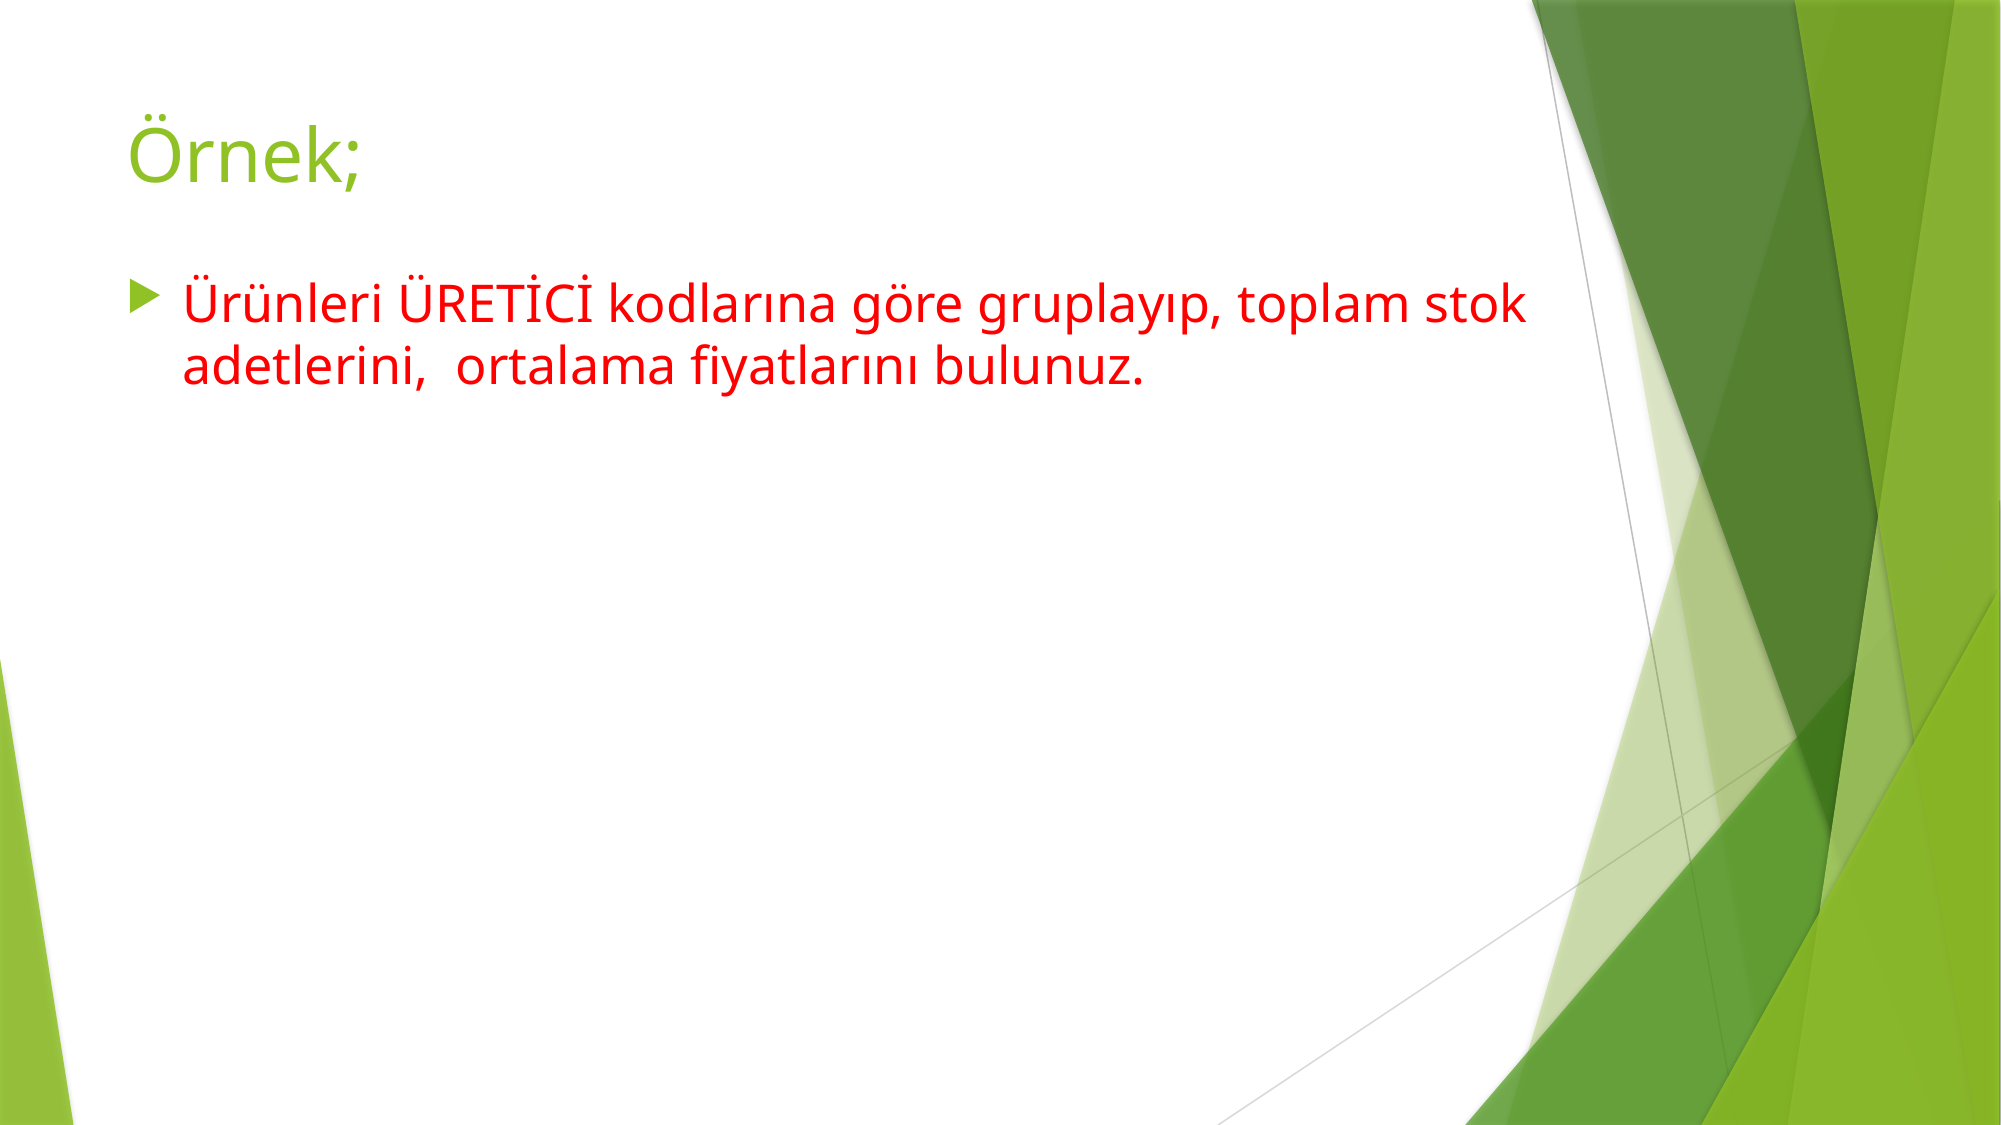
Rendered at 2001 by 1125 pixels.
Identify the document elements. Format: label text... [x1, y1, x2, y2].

list Ürünleri ÜRETİCİ kodlarına göre gruplayıp, toplam stok adetlerini, ortalama fiyatlarını bulunuz. [111, 263, 1789, 692]
title Örnek; [111, 99, 1522, 263]
